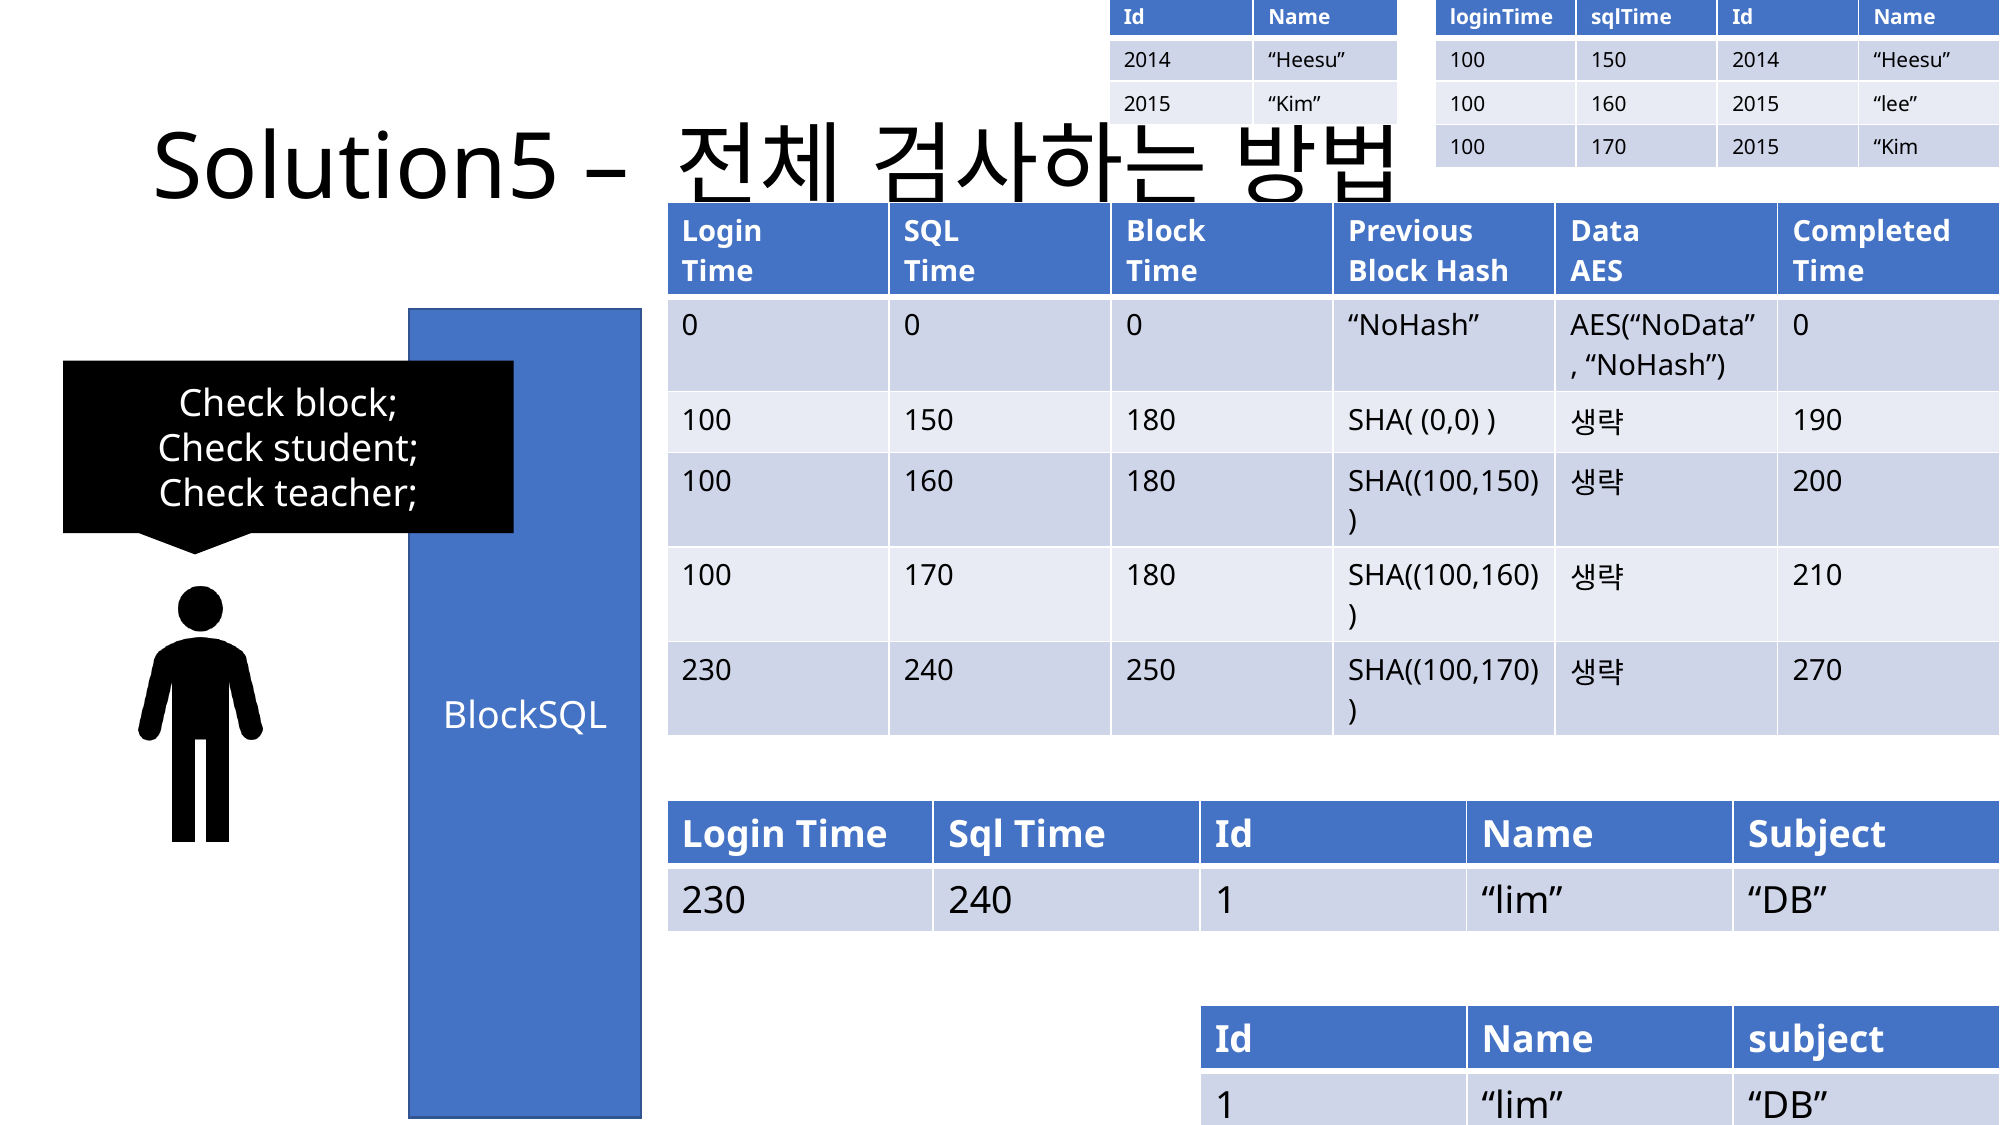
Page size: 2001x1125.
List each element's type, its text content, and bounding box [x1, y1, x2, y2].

table_header Name [1859, 0, 1999, 35]
table_cell 1 [1201, 1074, 1466, 1125]
table_cell 190 [1778, 392, 1999, 452]
table_cell 100 [1436, 125, 1575, 167]
table_cell 160 [1577, 82, 1716, 124]
table_header Block Time [1112, 203, 1332, 294]
table_cell “lim” [1467, 869, 1732, 931]
table_cell SHA((100,170)) [1334, 642, 1554, 735]
table_header Login Time [668, 203, 888, 294]
table_cell 180 [1112, 392, 1332, 452]
table_cell “DB” [1734, 869, 1999, 931]
table_cell 0 [890, 300, 1110, 391]
table_cell 0 [668, 300, 888, 391]
table_header sqlTime [1577, 0, 1716, 35]
table_header Name [1254, 0, 1397, 35]
table_cell 100 [1436, 41, 1575, 80]
table_header SQL Time [890, 203, 1110, 294]
table_header Subject [1734, 801, 1999, 863]
table_cell 150 [890, 392, 1110, 452]
table_cell “Kim” [1254, 82, 1397, 124]
title Solution5 – 전체 검사하는 방법 [137, 59, 1863, 278]
table_cell 210 [1778, 548, 1999, 641]
table_cell 250 [1112, 642, 1332, 735]
table_header Previous Block Hash [1334, 203, 1554, 294]
table_cell 100 [668, 392, 888, 452]
table_cell 2015 [1718, 82, 1858, 124]
table_cell “Heesu” [1859, 41, 1999, 80]
table_cell 100 [668, 453, 888, 546]
table_cell 240 [934, 869, 1199, 931]
table_cell 100 [668, 548, 888, 641]
table_cell 2014 [1718, 41, 1858, 80]
table_cell “Kim [1859, 125, 1999, 167]
text_box Check block; Check student; Check teacher; [63, 360, 514, 555]
table_header Login Time [668, 801, 932, 863]
table_cell 2015 [1110, 82, 1252, 124]
table_cell 0 [1778, 300, 1999, 391]
table_cell SHA( (0,0) ) [1334, 392, 1554, 452]
table_cell 200 [1778, 453, 1999, 546]
table_cell 0 [1112, 300, 1332, 391]
table_cell 생략 [1556, 548, 1777, 641]
table_cell 160 [890, 453, 1110, 546]
table_header Sql Time [934, 801, 1199, 863]
table_cell 생략 [1556, 392, 1777, 452]
table_cell 170 [1577, 125, 1716, 167]
table_cell 170 [890, 548, 1110, 641]
text_box BlockSQL [408, 308, 642, 1119]
table_header Id [1201, 1006, 1466, 1068]
table_header subject [1734, 1006, 1999, 1068]
table_header Data AES [1556, 203, 1777, 294]
table_cell SHA((100,160)) [1334, 548, 1554, 641]
table_header Id [1718, 0, 1858, 35]
table_cell 180 [1112, 548, 1332, 641]
table_cell 150 [1577, 41, 1716, 80]
table_header Id [1201, 801, 1466, 863]
table_cell 180 [1112, 453, 1332, 546]
table_cell AES(“NoData”, “NoHash”) [1556, 300, 1777, 391]
table_cell “lee” [1859, 82, 1999, 124]
table_cell SHA((100,150)) [1334, 453, 1554, 546]
table_cell “DB” [1734, 1074, 1999, 1125]
table_cell “Heesu” [1254, 41, 1397, 80]
table_header Name [1467, 801, 1732, 863]
table_cell 생략 [1556, 642, 1777, 735]
table_cell 2014 [1110, 41, 1252, 80]
table_cell 생략 [1556, 453, 1777, 546]
table_cell “lim” [1468, 1074, 1732, 1125]
table_header loginTime [1436, 0, 1575, 35]
table_cell 100 [1436, 82, 1575, 124]
table_header Name [1468, 1006, 1732, 1068]
table_cell 230 [668, 642, 888, 735]
table_cell 270 [1778, 642, 1999, 735]
table_cell 2015 [1718, 125, 1858, 167]
table_cell 240 [890, 642, 1110, 735]
picture [64, 577, 336, 850]
table_cell “NoHash” [1334, 300, 1554, 391]
table_cell 1 [1201, 869, 1466, 931]
table_header Id [1110, 0, 1252, 35]
table_cell 230 [668, 869, 932, 931]
table_header Completed Time [1778, 203, 1999, 294]
